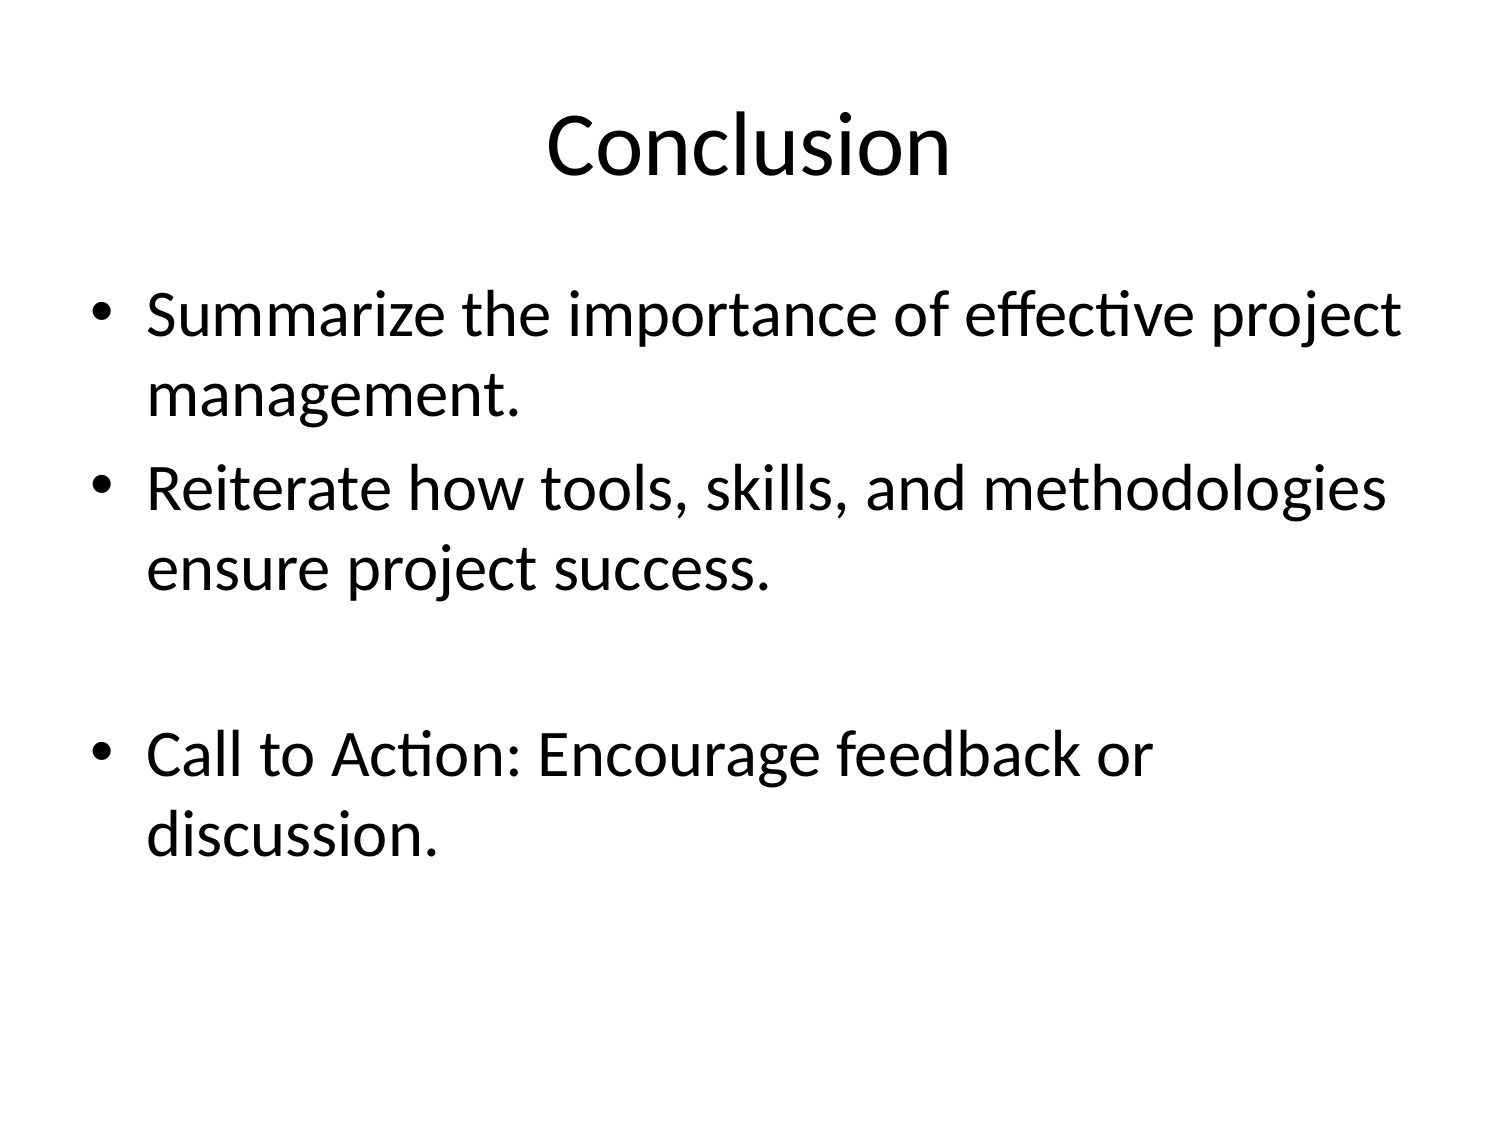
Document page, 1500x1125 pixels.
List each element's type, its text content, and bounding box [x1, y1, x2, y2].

list Summarize the importance of effective project management. Reiterate how tools, skills, and methodologies ensure project success. Call to Action: Encourage feedback or discussion. [75, 262, 1425, 1005]
title Conclusion [75, 45, 1425, 233]
